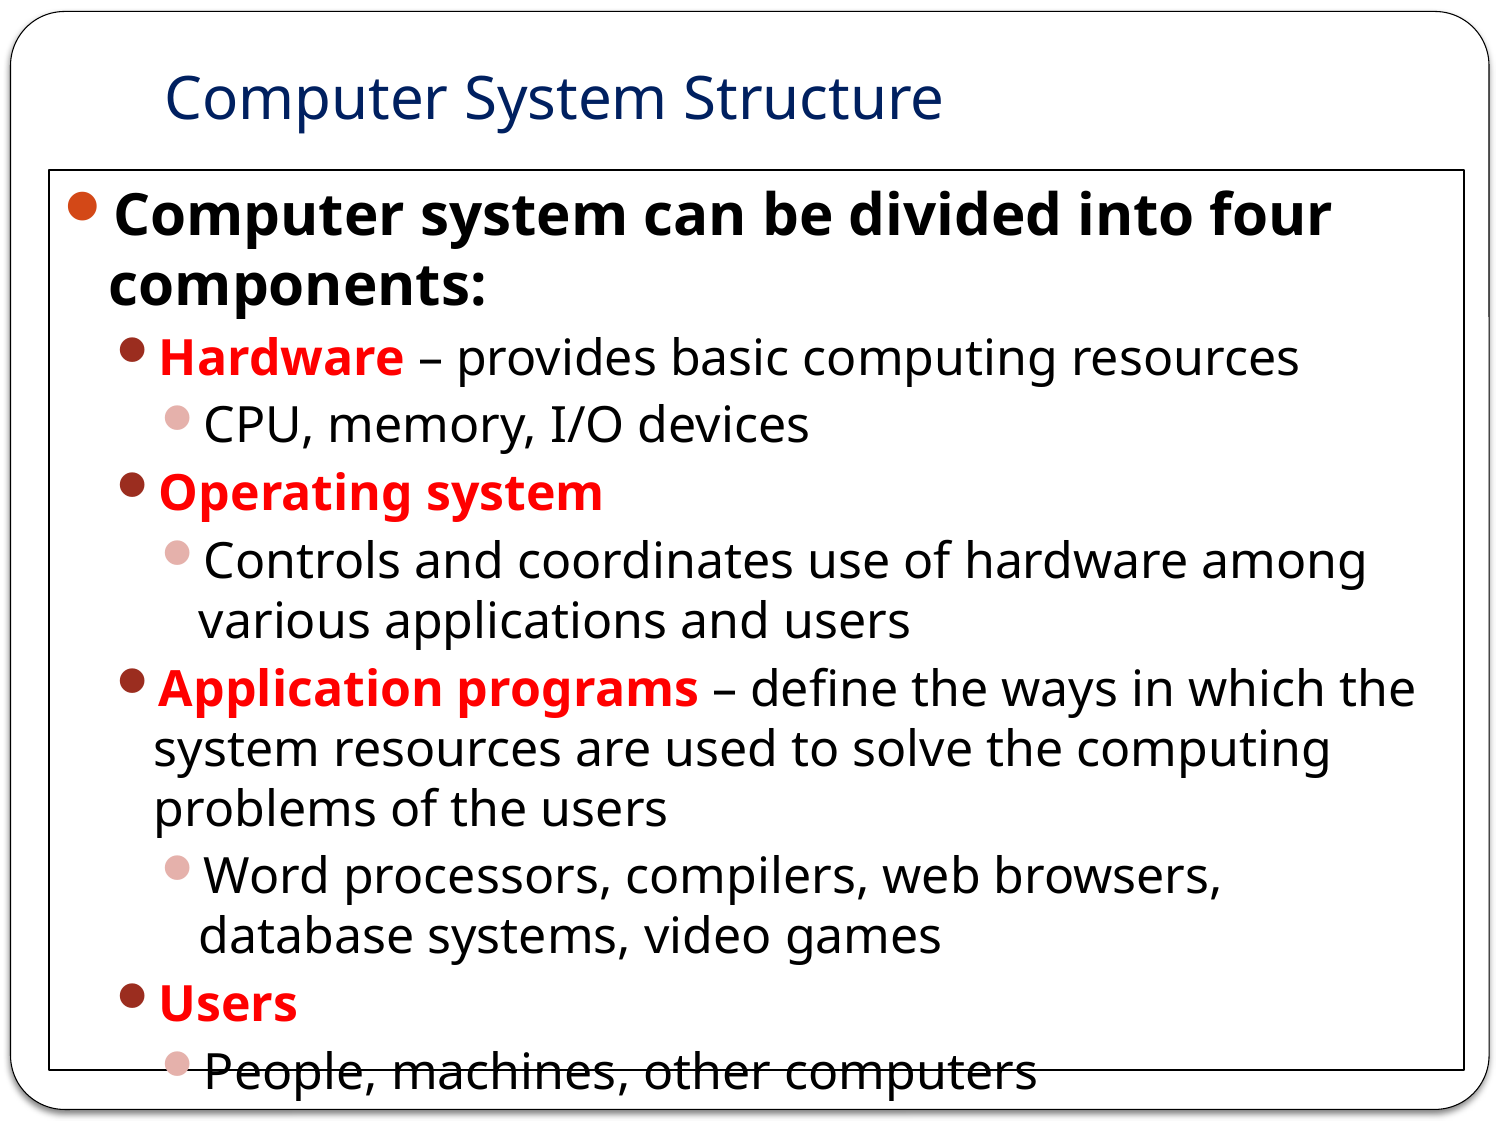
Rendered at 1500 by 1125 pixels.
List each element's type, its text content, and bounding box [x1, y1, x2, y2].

title Computer System Structure [149, 52, 1404, 147]
list Computer system can be divided into four components: Hardware – provides basic computing resources CPU, memory, I/O devices Operating system Controls and coordinates use of hardware among various applications and users Application programs – define the ways in which the system resources are used to solve the computing problems of the users Word processors, compilers, web browsers, database systems, video games Users People, machines, other computers [48, 169, 1465, 1071]
